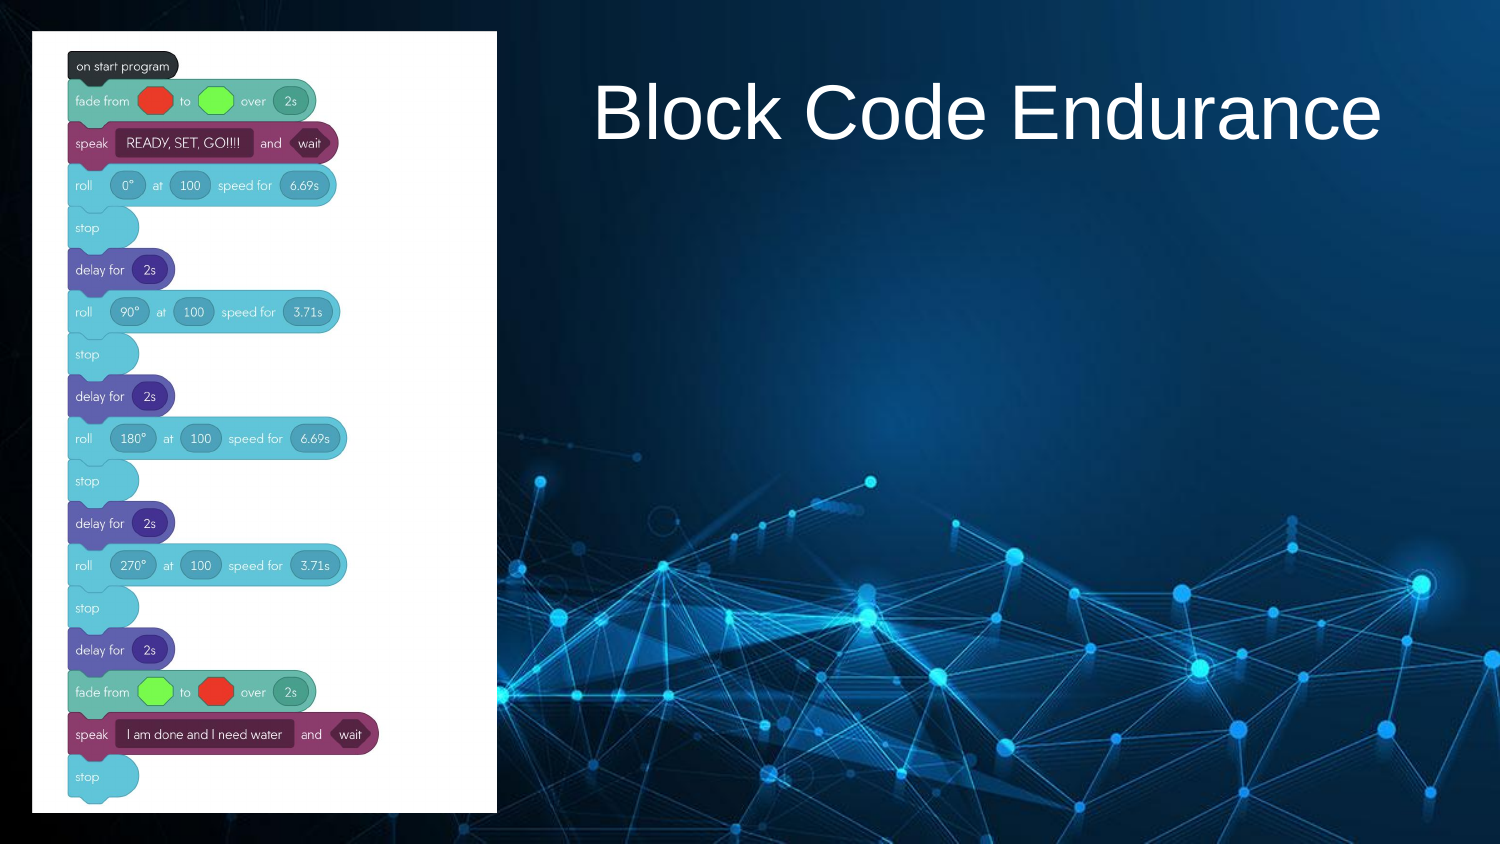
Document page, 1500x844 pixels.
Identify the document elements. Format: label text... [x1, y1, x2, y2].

title Block Code Endurance [577, 47, 1417, 142]
picture [0, 0, 1500, 844]
